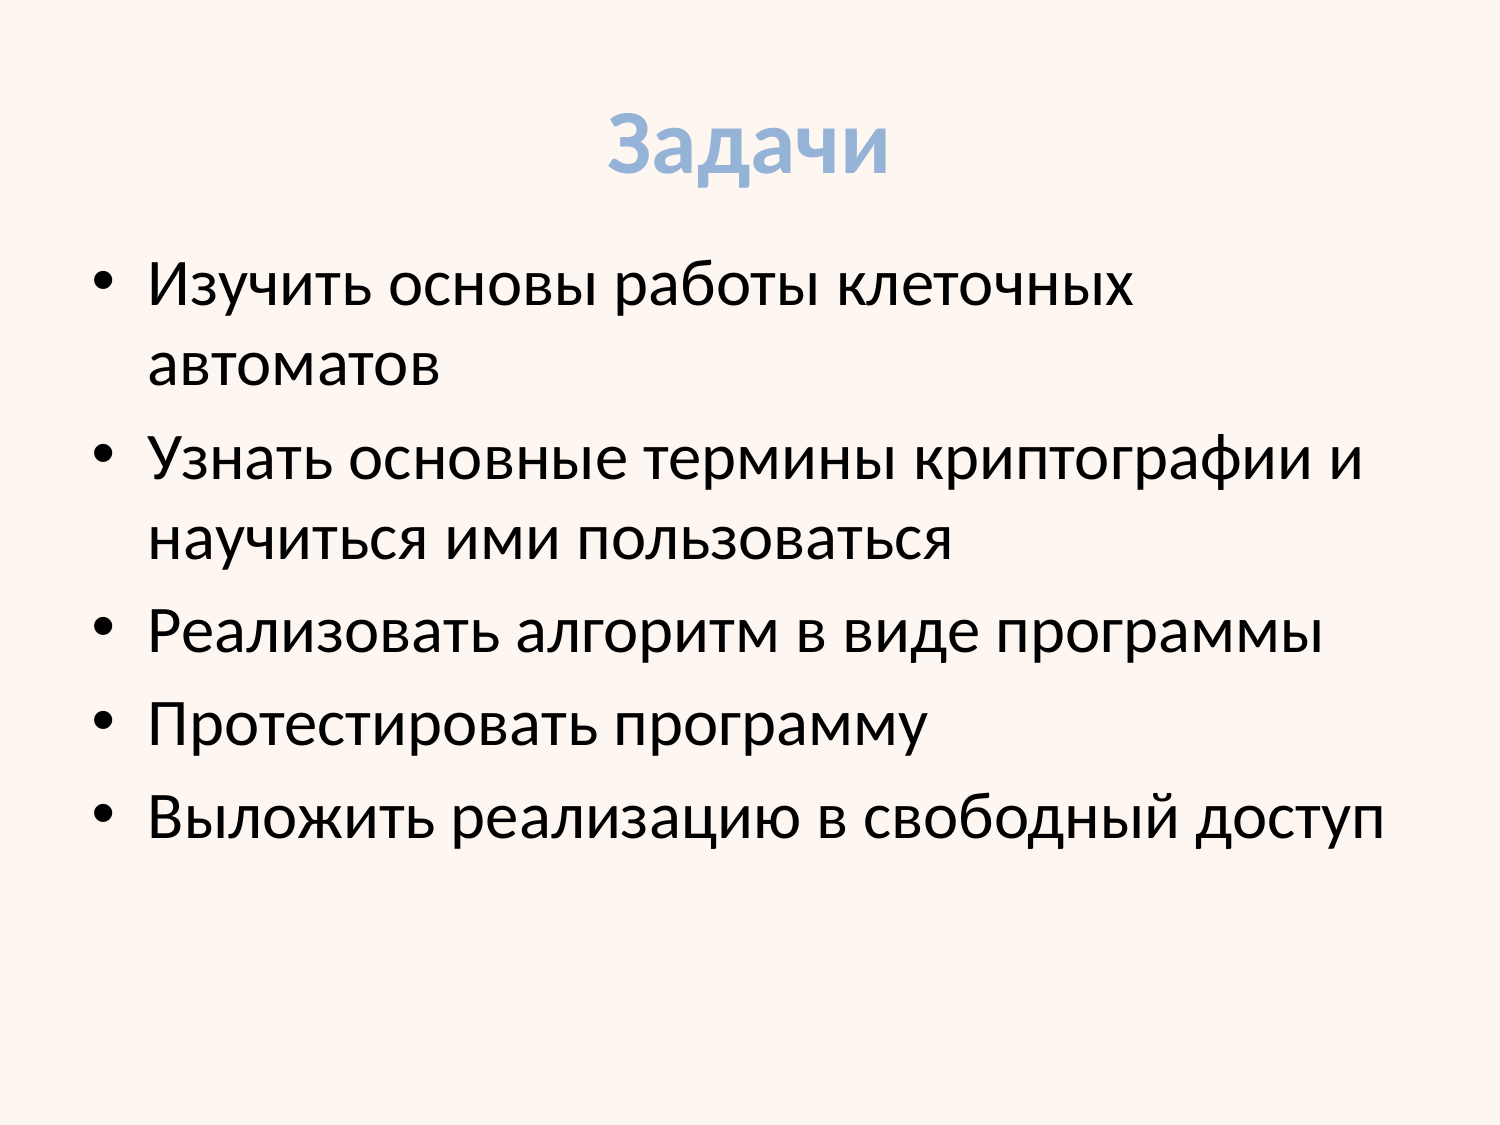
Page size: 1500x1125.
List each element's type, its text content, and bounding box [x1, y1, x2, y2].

list Изучить основы работы клеточных автоматов Узнать основные термины криптографии и научиться ими пользоваться Реализовать алгоритм в виде программы Протестировать программу Выложить реализацию в свободный доступ [76, 231, 1427, 1125]
title Задачи [0, 42, 1500, 231]
